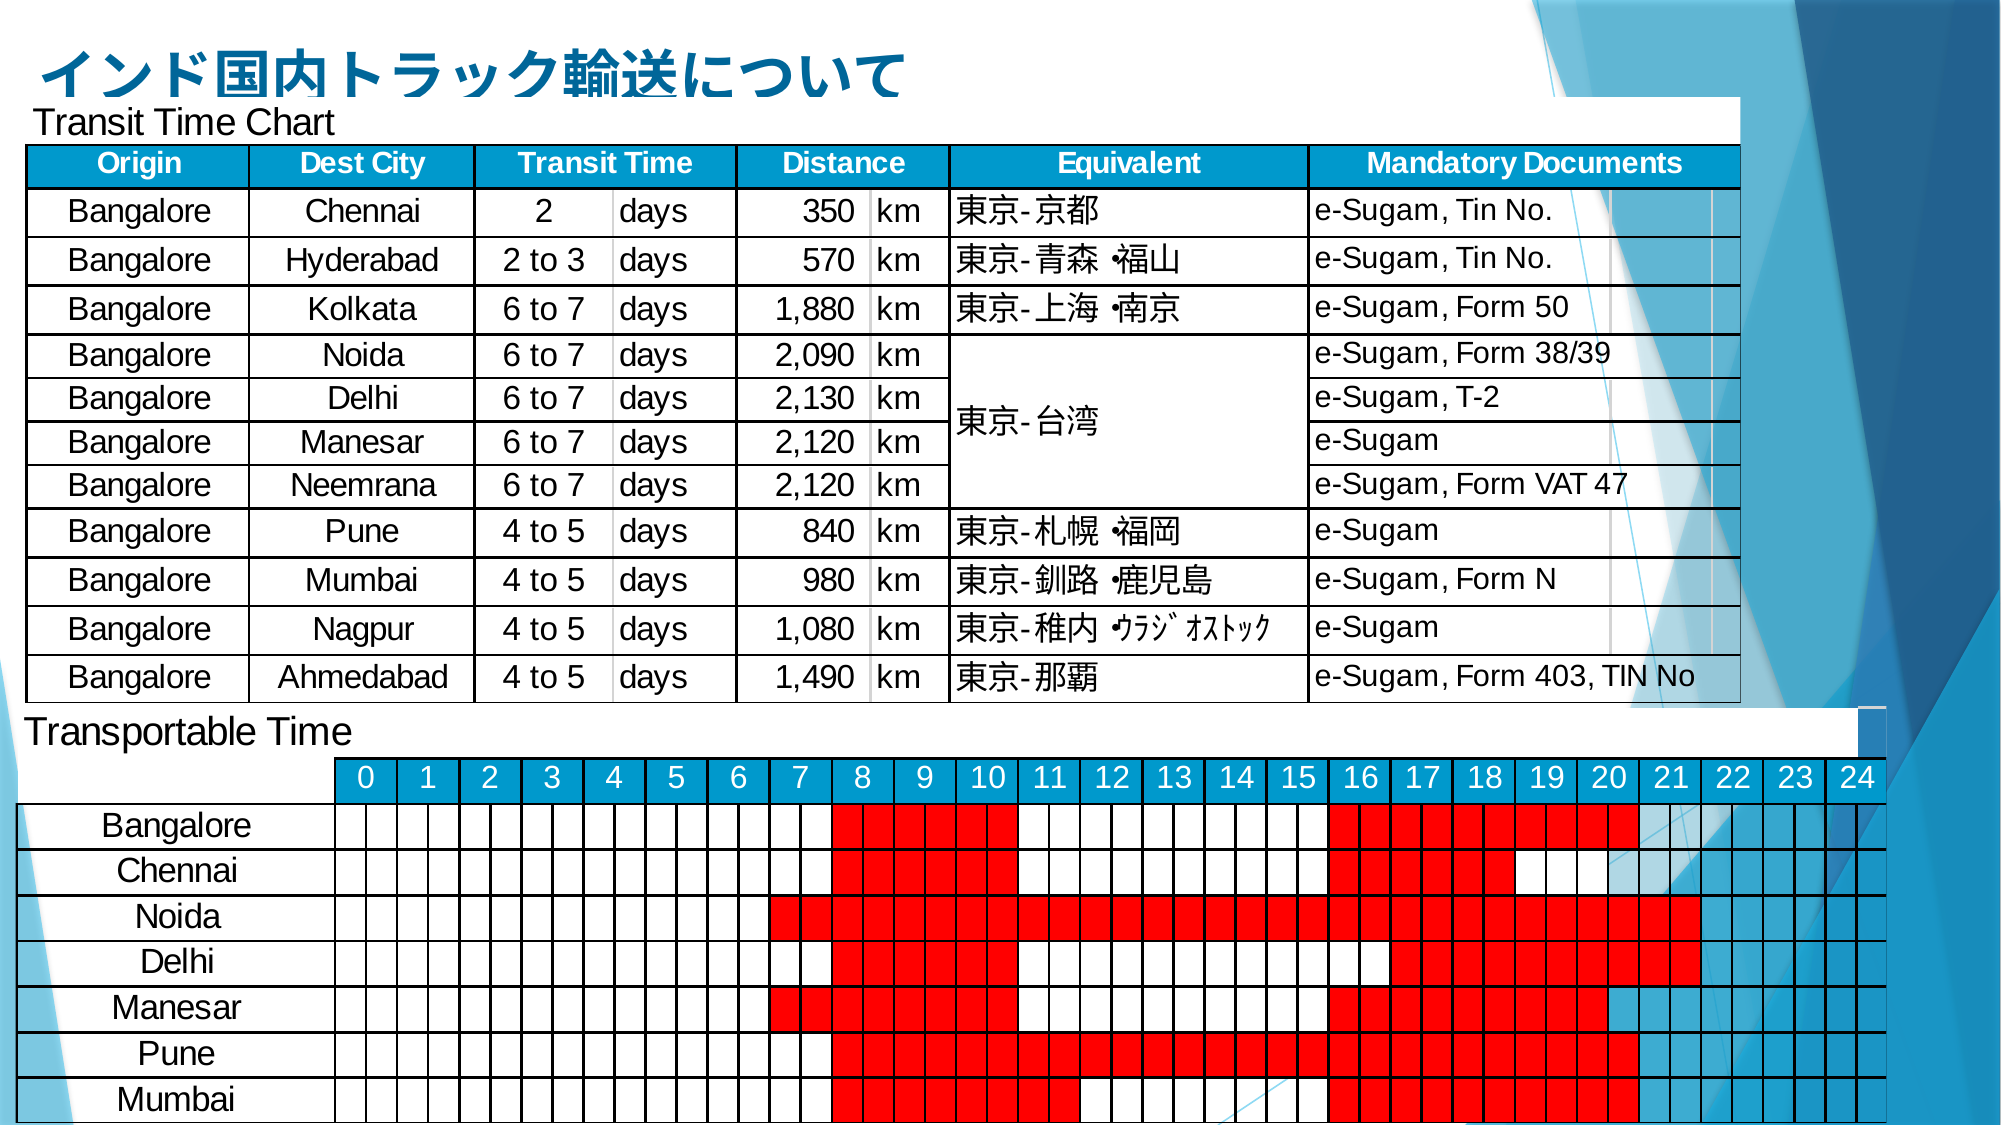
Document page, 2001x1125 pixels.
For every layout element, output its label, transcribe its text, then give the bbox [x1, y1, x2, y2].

picture [15, 94, 1890, 1125]
text_box インド国内トラック輸送について [23, 33, 1796, 150]
